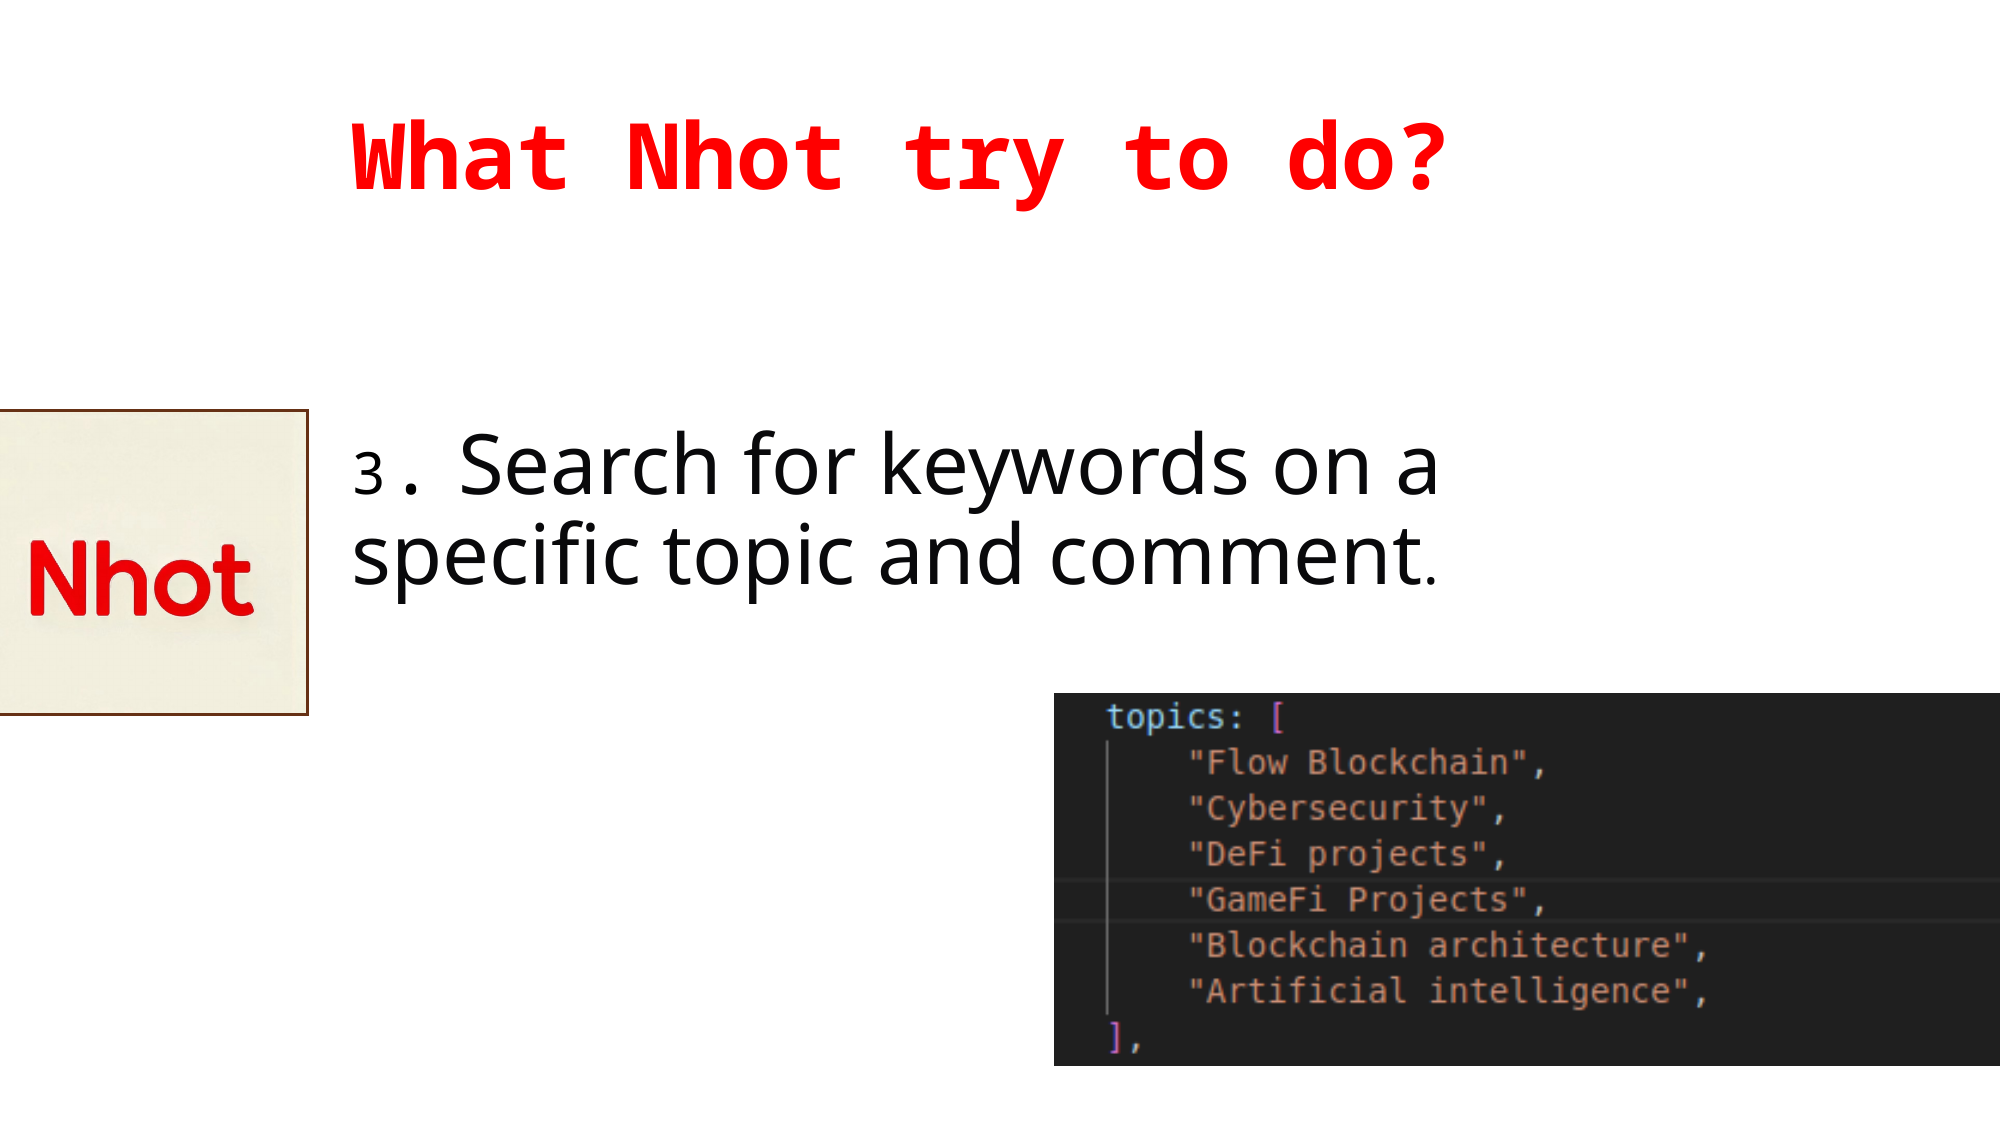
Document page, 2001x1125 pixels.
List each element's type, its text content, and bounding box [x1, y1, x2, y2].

title What Nhot try to do? [336, 59, 1863, 261]
picture [0, 411, 307, 714]
picture [1053, 693, 2000, 1066]
list 3. Search for keywords on a specific topic and comment. [336, 415, 1717, 1125]
